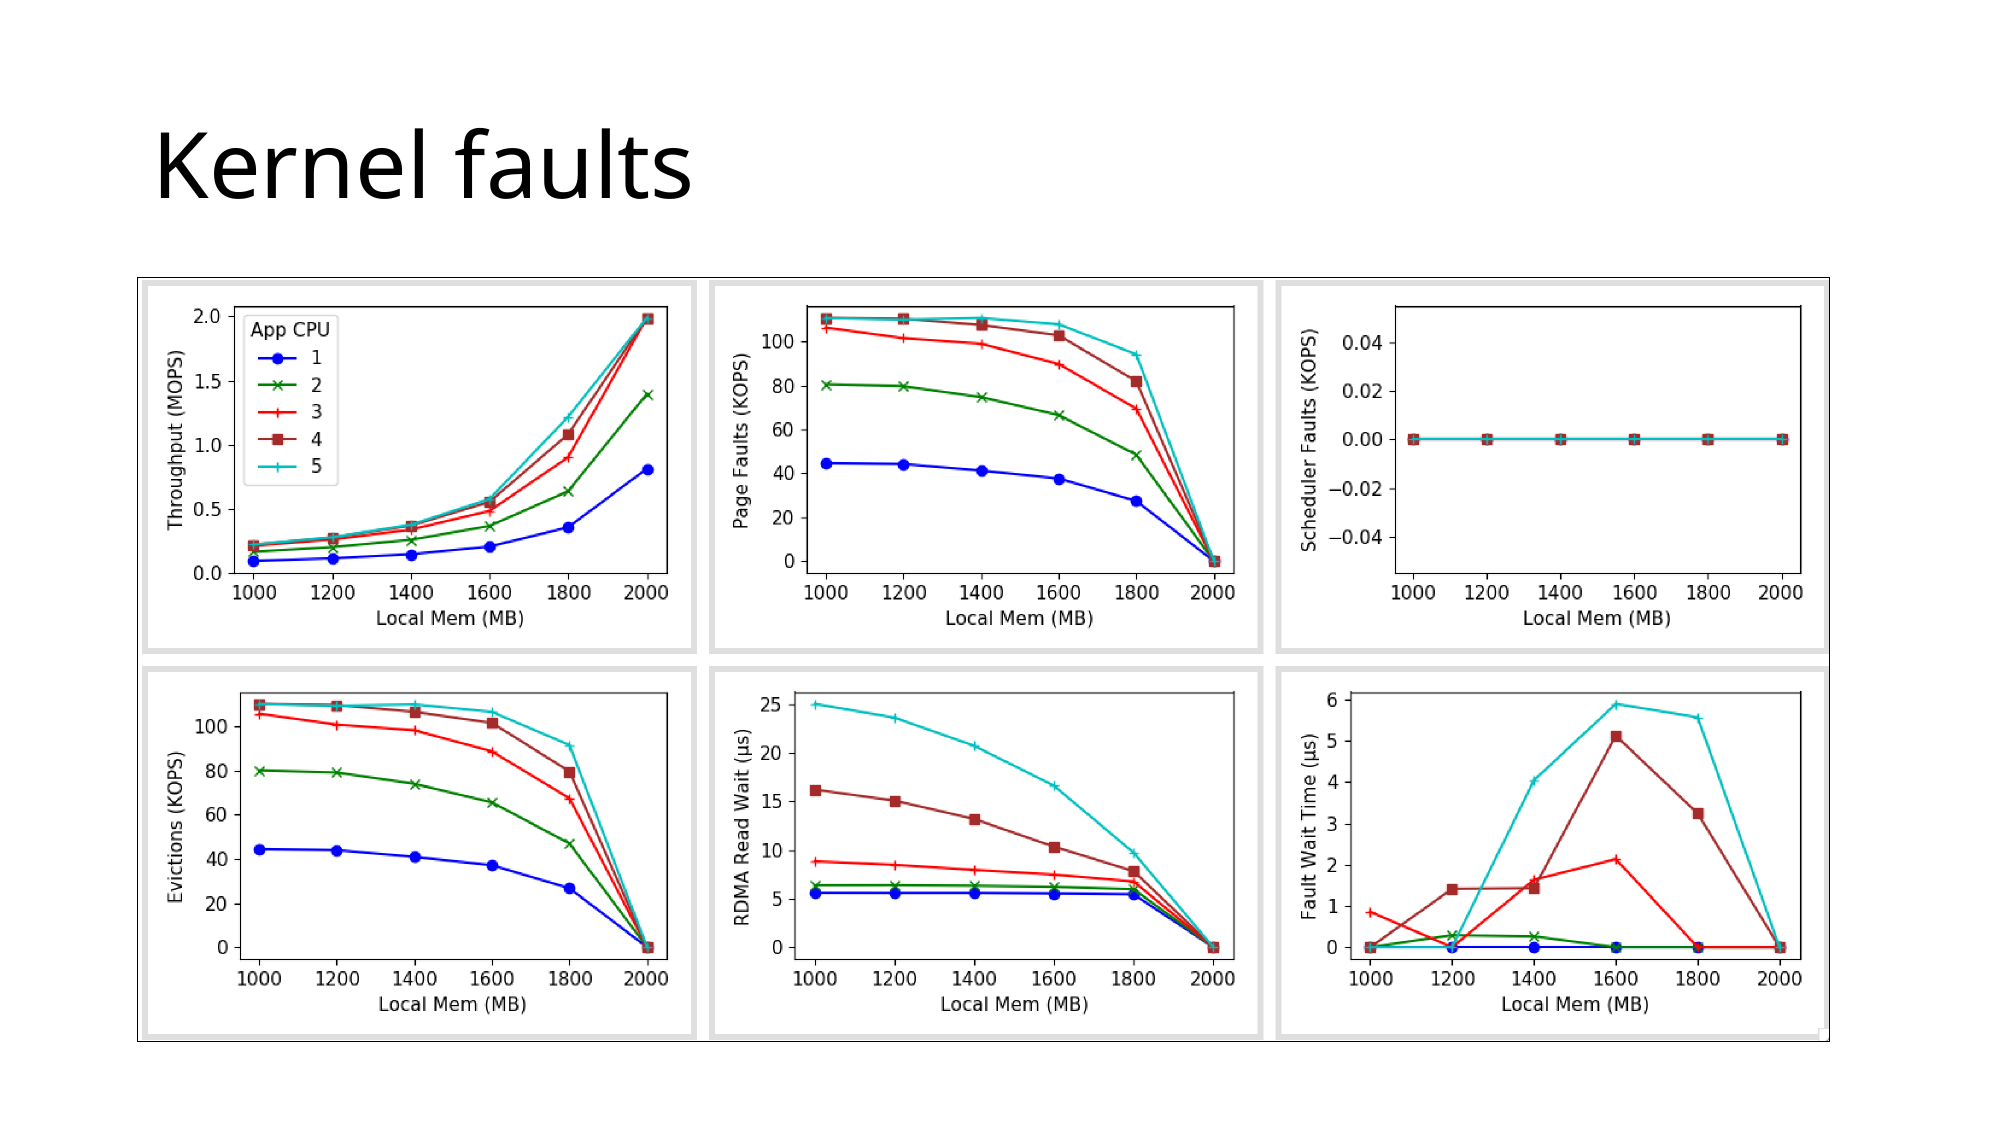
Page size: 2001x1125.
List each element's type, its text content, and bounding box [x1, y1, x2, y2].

title Kernel faults [137, 59, 1863, 278]
picture [137, 277, 1830, 1042]
